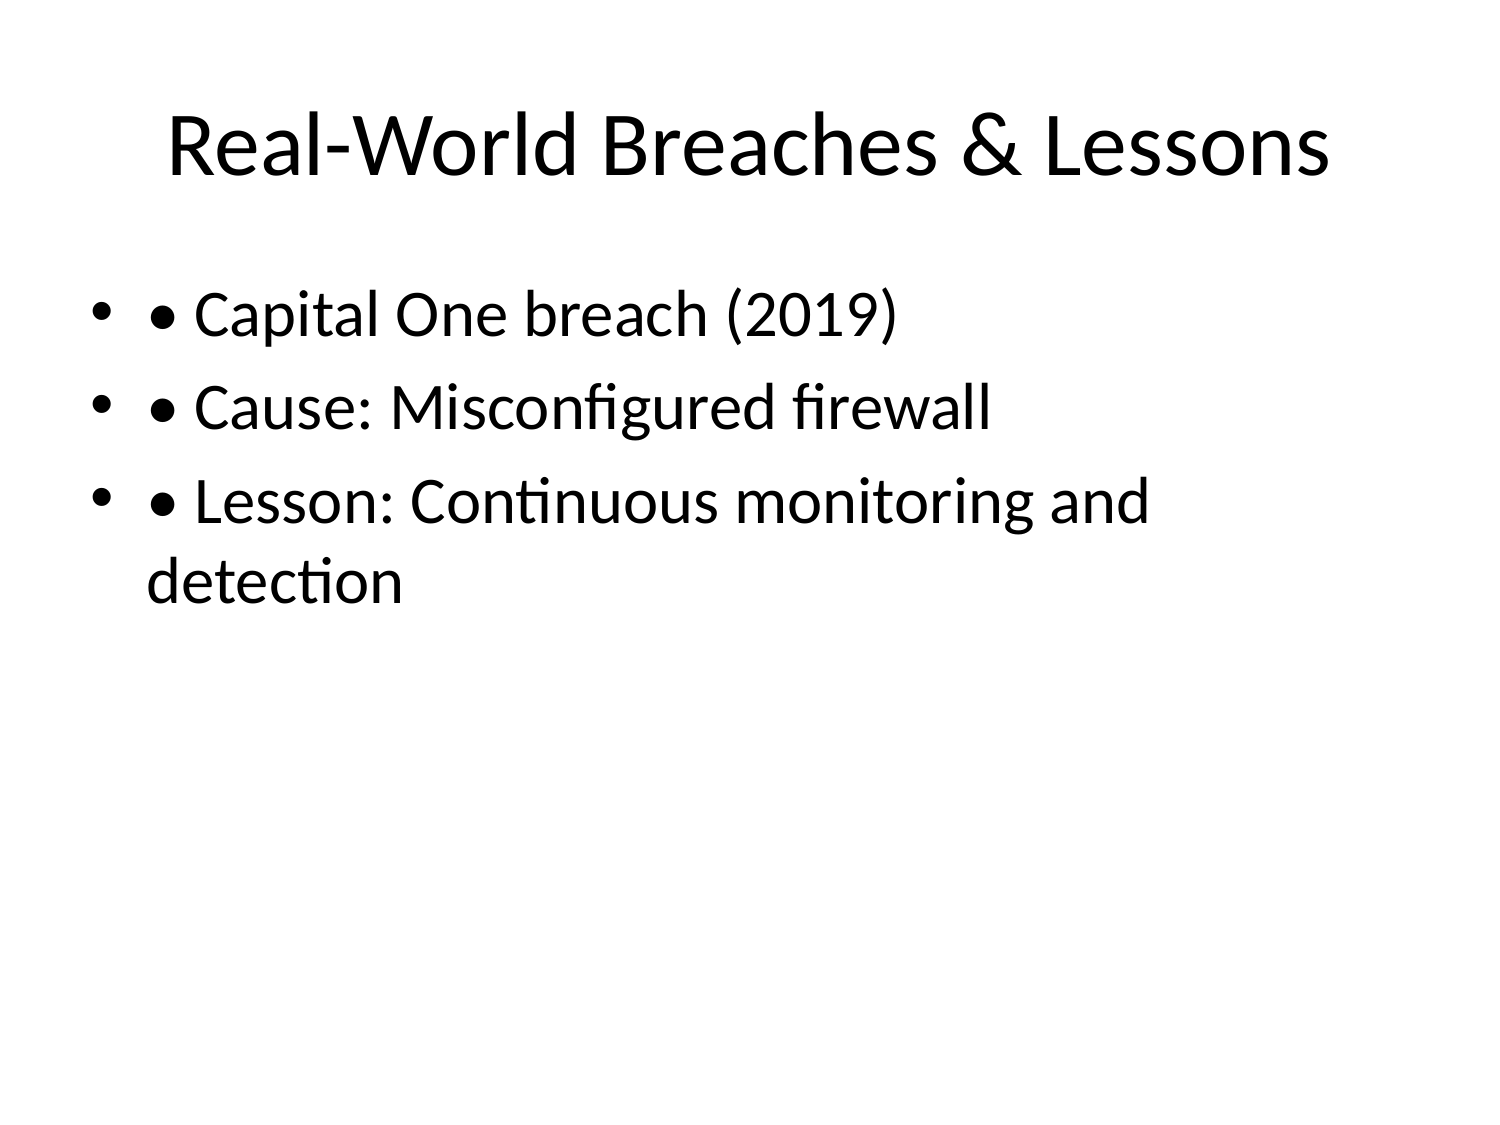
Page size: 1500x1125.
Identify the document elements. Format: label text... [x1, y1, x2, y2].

title Real-World Breaches & Lessons [75, 45, 1425, 233]
list • Capital One breach (2019) • Cause: Misconfigured firewall • Lesson: Continuous monitoring and detection [75, 262, 1425, 1005]
